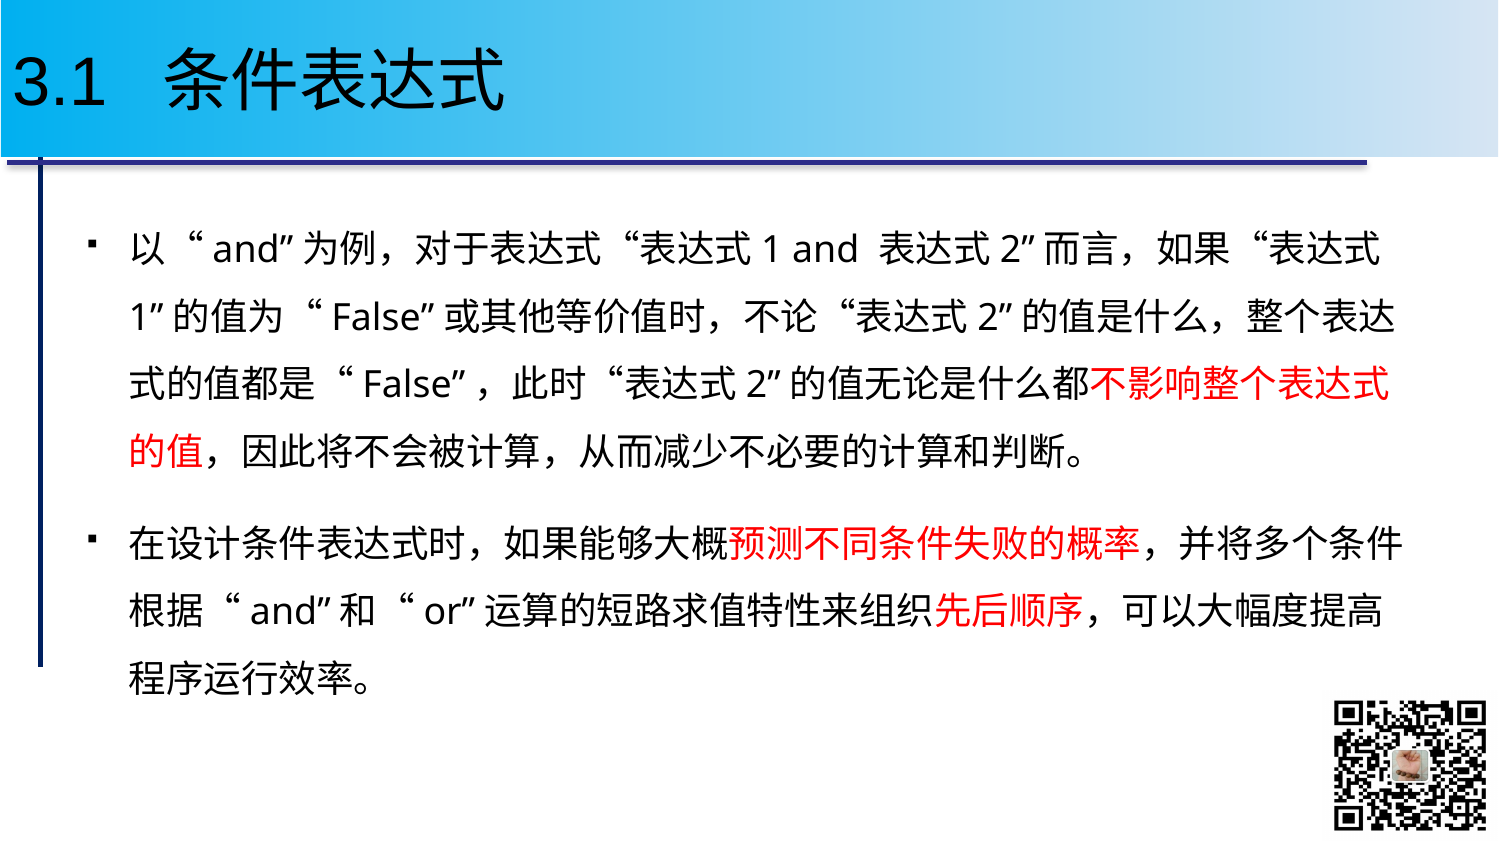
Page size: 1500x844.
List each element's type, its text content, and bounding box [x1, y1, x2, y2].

title 3.1 条件表达式 [0, 0, 1499, 157]
picture [1322, 690, 1498, 841]
list 以“and”为例，对于表达式“表达式1 and 表达式2”而言，如果“表达式1”的值为“False”或其他等价值时，不论“表达式2”的值是什么，整个表达式的值都是“False”，此时“表达式2”的值无论是什么都不影响整个表达式的值，因此将不会被计算，从而减少不必要的计算和判断。 在设计条件表达式时，如果能够大概预测不同条件失败的概率，并将多个条件根据“and”和“or”运算的短路求值特性来组织先后顺序，可以大幅度提高程序运行效率。 [74, 196, 1426, 755]
